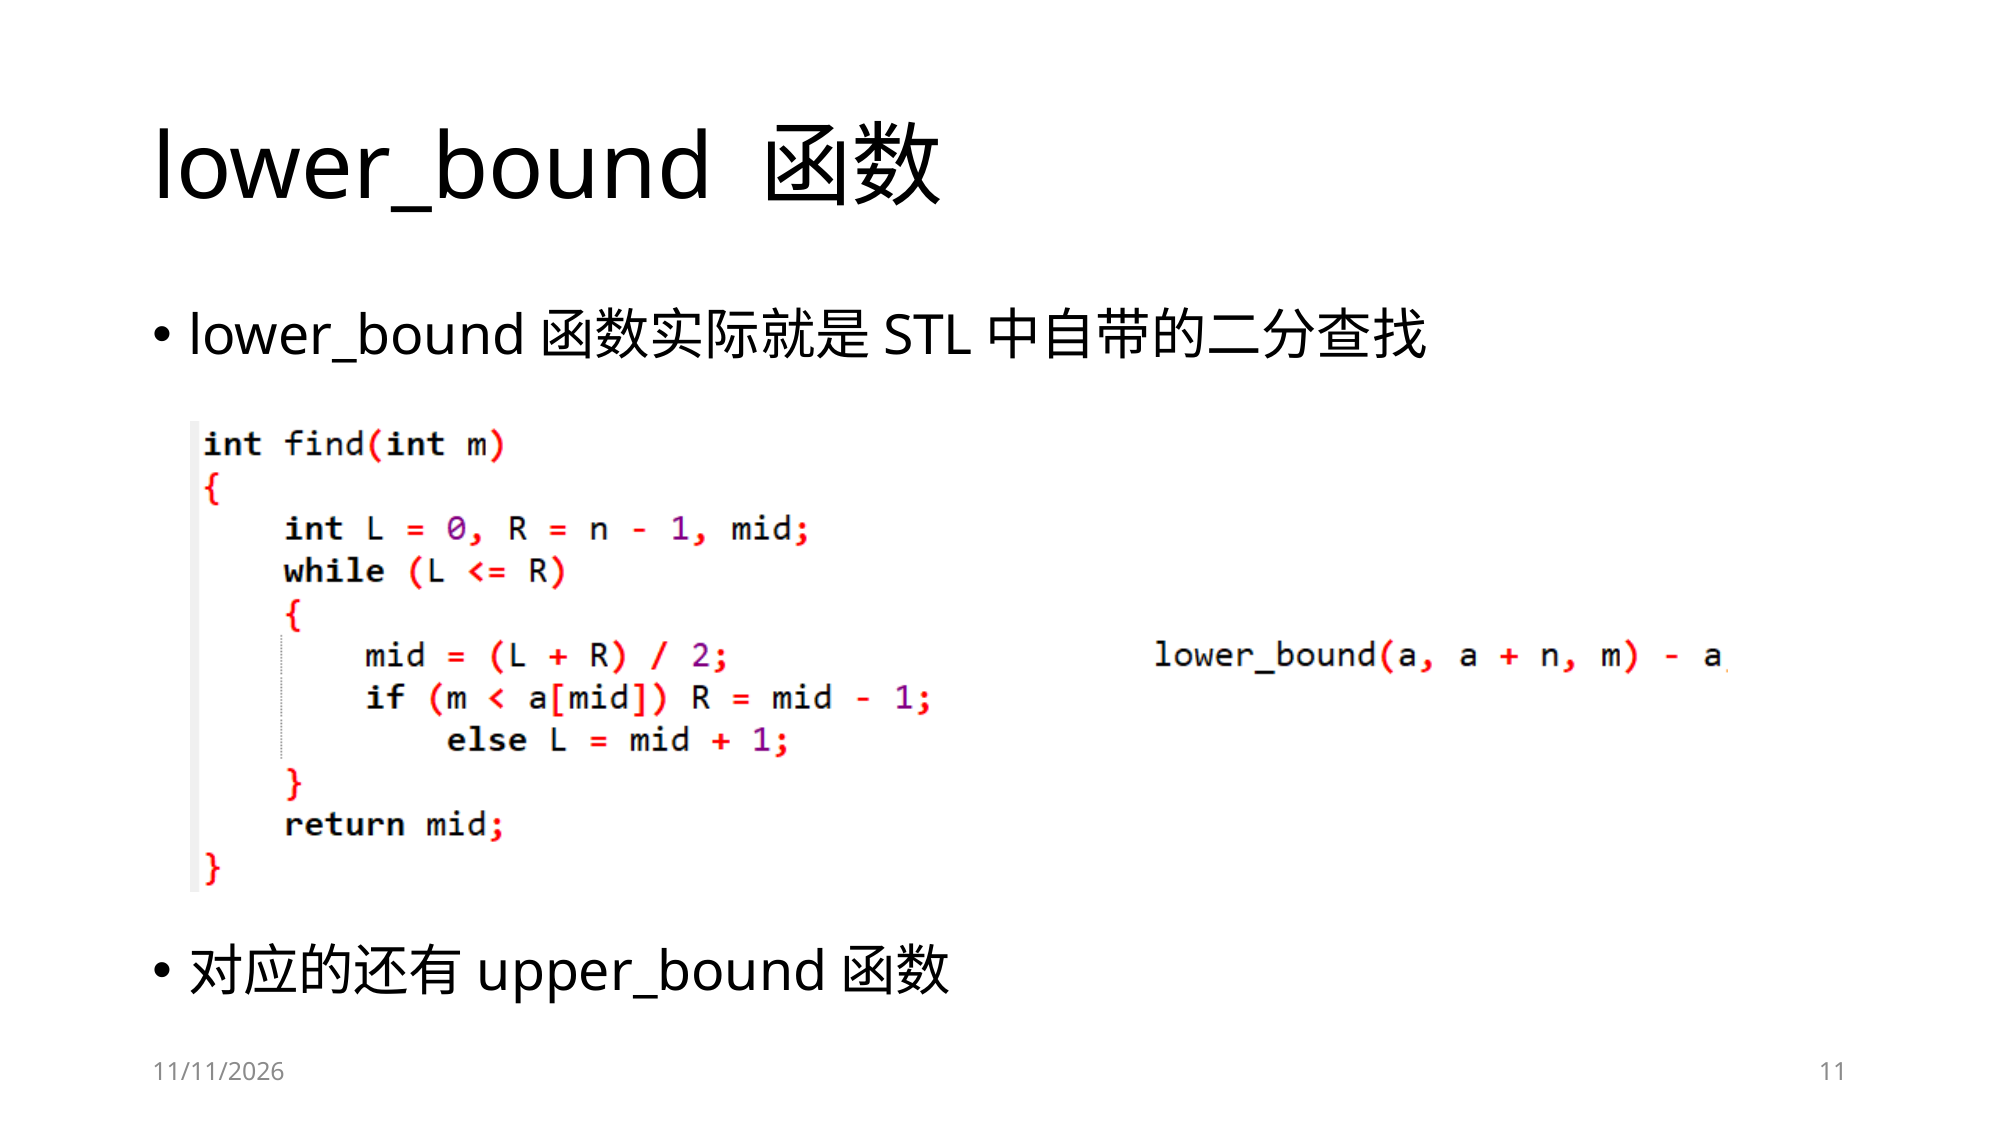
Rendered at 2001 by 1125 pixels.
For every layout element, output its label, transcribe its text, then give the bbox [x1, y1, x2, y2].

picture [1147, 633, 1728, 679]
slide_number 11 [1412, 1042, 1863, 1103]
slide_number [137, 1042, 588, 1103]
list lower_bound函数实际就是STL中自带的二分查找 对应的还有upper_bound函数 [137, 299, 1863, 1014]
title lower_bound 函数 [137, 59, 1863, 278]
picture [190, 421, 935, 892]
